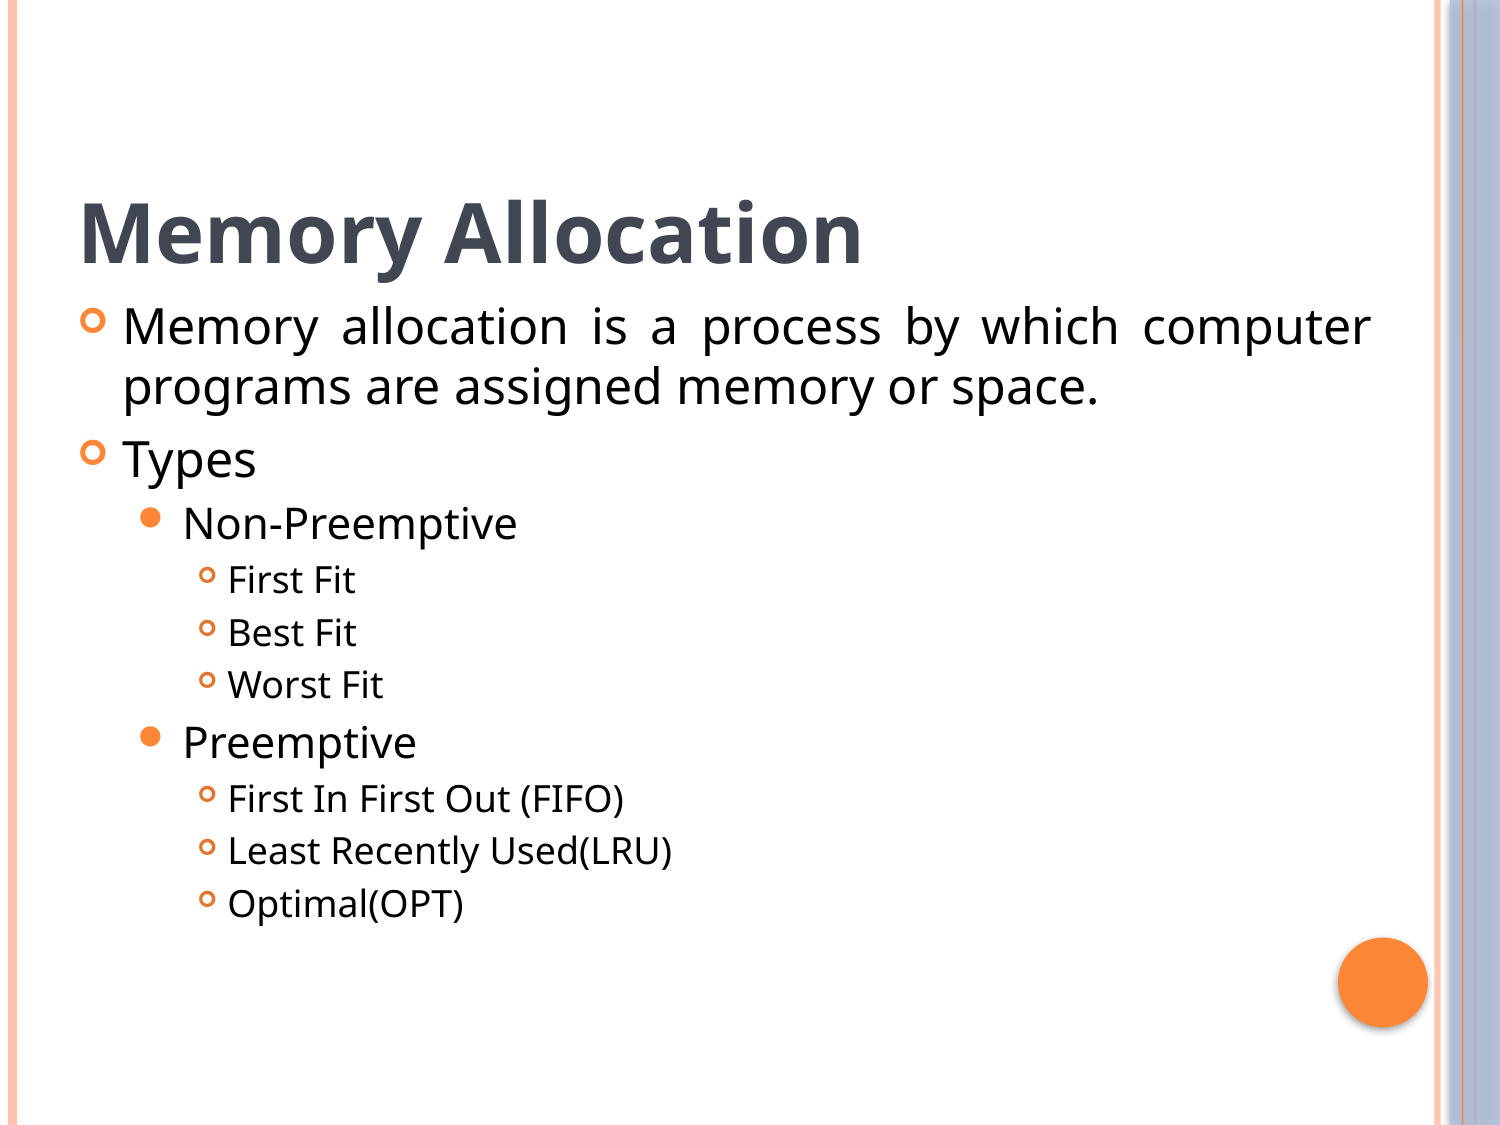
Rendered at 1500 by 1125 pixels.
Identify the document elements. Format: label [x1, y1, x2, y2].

title [62, 112, 1413, 288]
list [62, 287, 1388, 1075]
